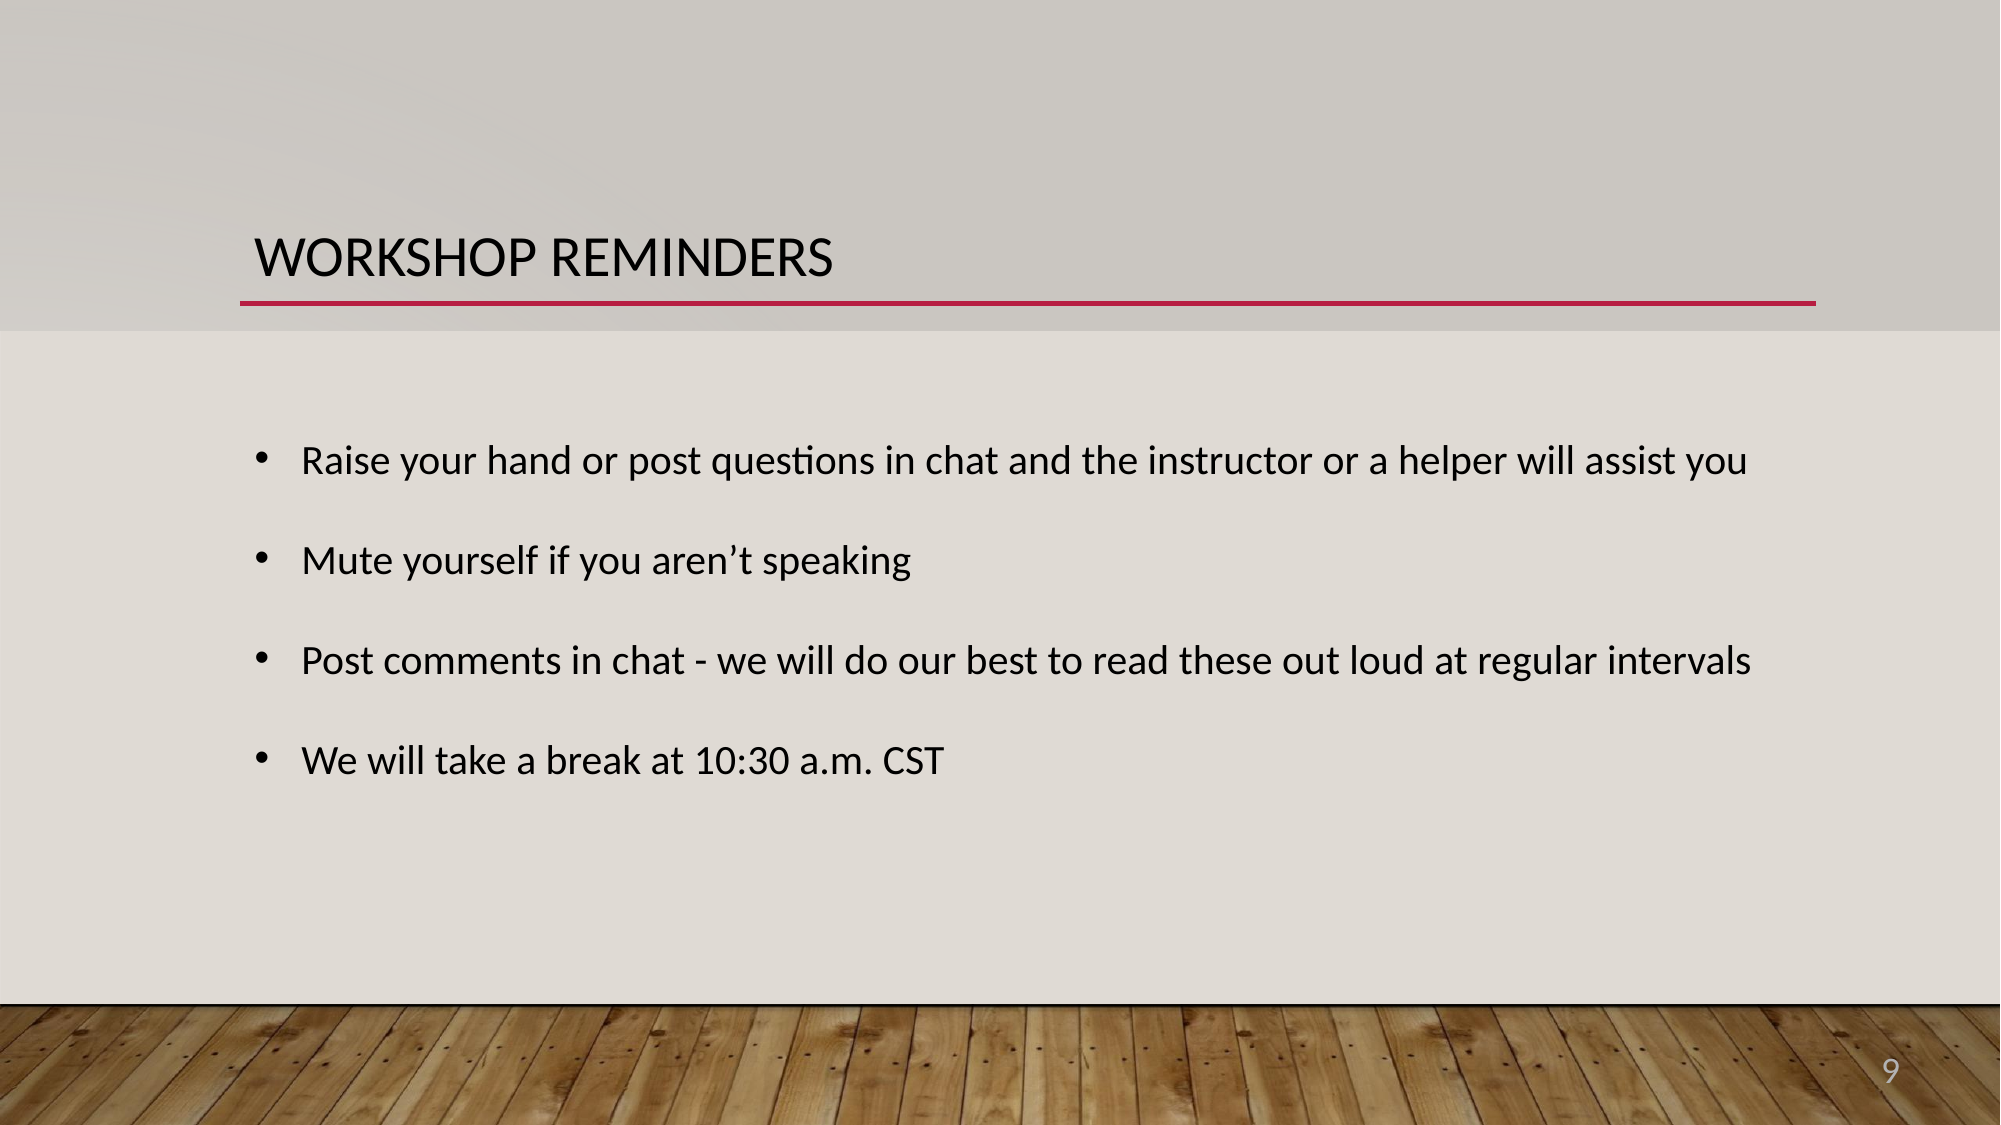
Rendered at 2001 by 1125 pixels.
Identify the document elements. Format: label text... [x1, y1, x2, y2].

slide_number 9 [1440, 1046, 1900, 1103]
picture [0, 0, 2000, 1004]
text_box Raise your hand or post questions in chat and the instructor or a helper will assist you Mute yourself if you aren’t speaking Post comments in chat - we will do our best to read these out loud at regular intervals We will take a break at 10:30 a.m. CST [239, 425, 1840, 790]
text_box WORKSHOP REMINDERS [239, 210, 903, 296]
picture [0, 1007, 2000, 1125]
